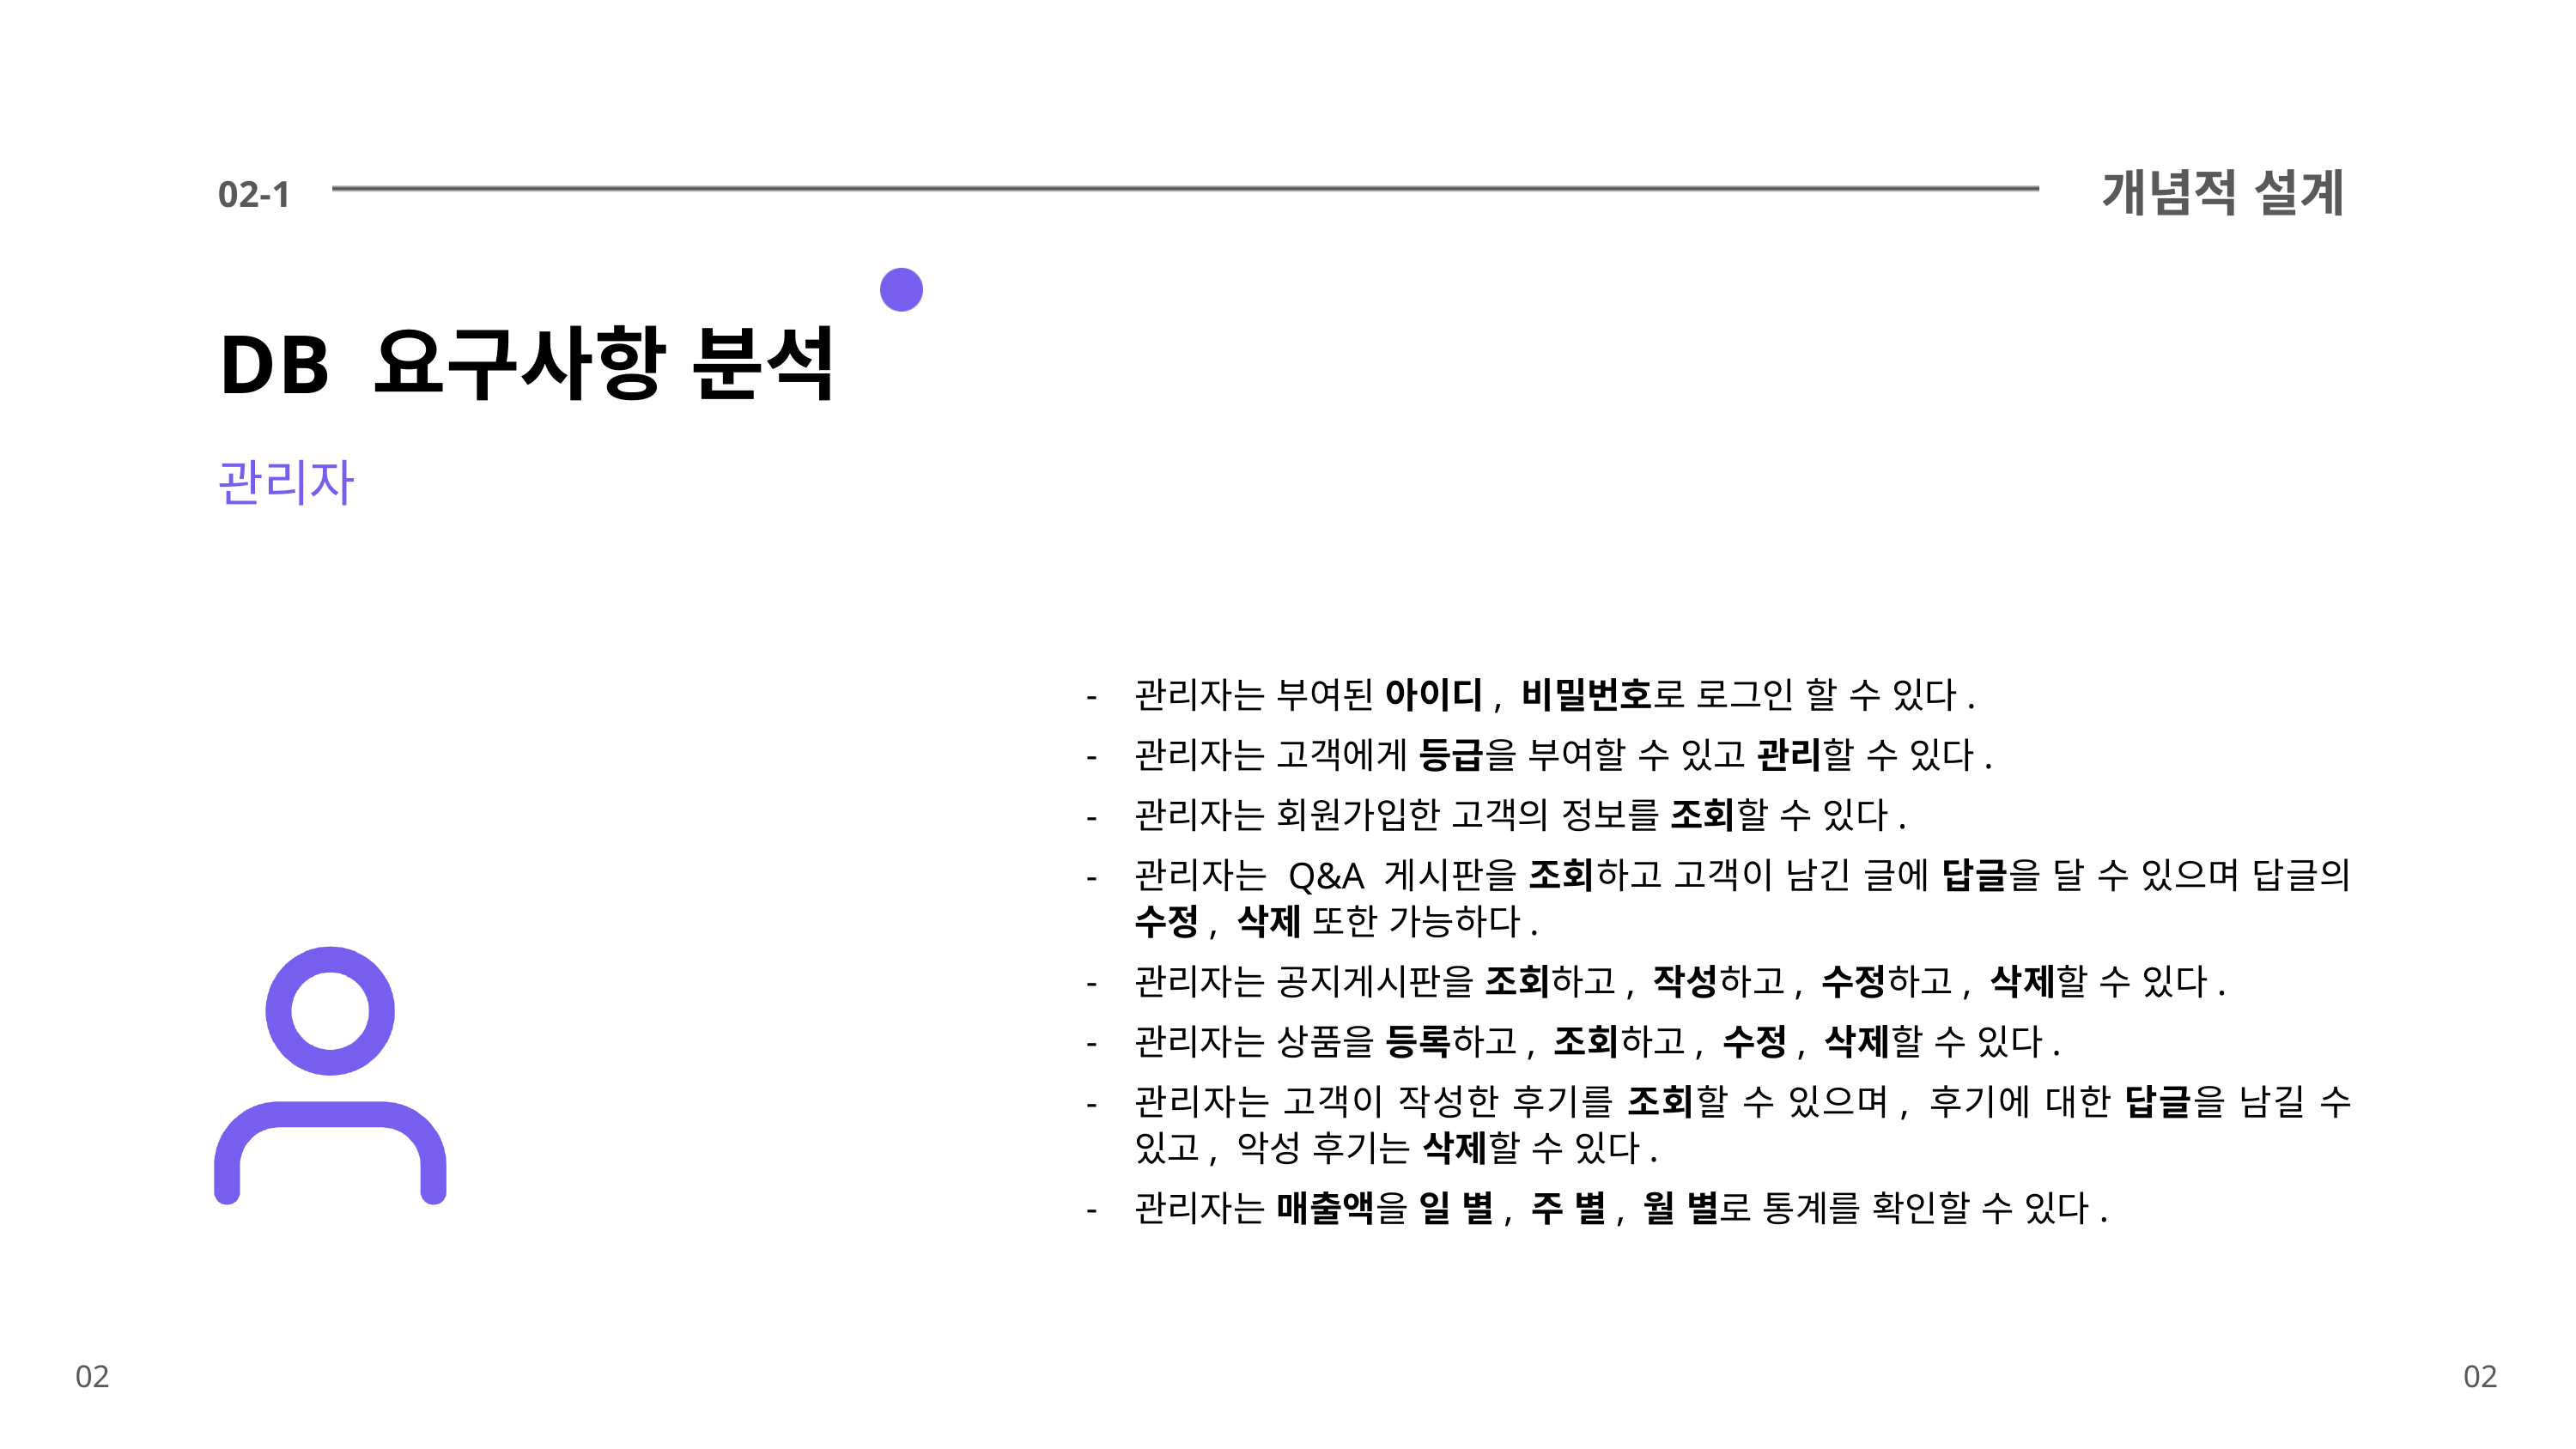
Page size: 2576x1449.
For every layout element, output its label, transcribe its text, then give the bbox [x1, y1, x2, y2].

text_box 02 [2447, 1350, 2514, 1400]
text_box 관리자 [205, 445, 569, 518]
text_box 02-1 [205, 165, 401, 221]
text_box 관리자는 부여된 아이디, 비밀번호로 로그인 할 수 있다. 관리자는 고객에게 등급을 부여할 수 있고 관리할 수 있다. 관리자는 회원가입한 고객의 정보를 조회할 수 있다. 관리자는 Q&A 게시판을 조회하고 고객이 남긴 글에 답글을 달 수 있으며 답글의 수정, 삭제 또한 가능하다. 관리자는 공지게시판을 조회하고, 작성하고, 수정하고, 삭제할 수 있다. 관리자는 상품을 등록하고, 조회하고, 수정, 삭제할 수 있다. 관리자는 고객이 작성한 후기를 조회할 수 있으며, 후기에 대한 답글을 남길 수 있고, 악성 후기는 삭제할 수 있다. 관리자는 매출액을 일 별, 주 별, 월 별로 통계를 확인할 수 있다. [1072, 663, 2366, 1235]
text_box DB 요구사항 분석 [205, 306, 1030, 416]
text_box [332, 180, 2040, 198]
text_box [879, 268, 924, 312]
text_box 02 [59, 1350, 125, 1400]
text_box 개념적 설계 [2008, 155, 2372, 228]
picture [161, 927, 488, 1225]
